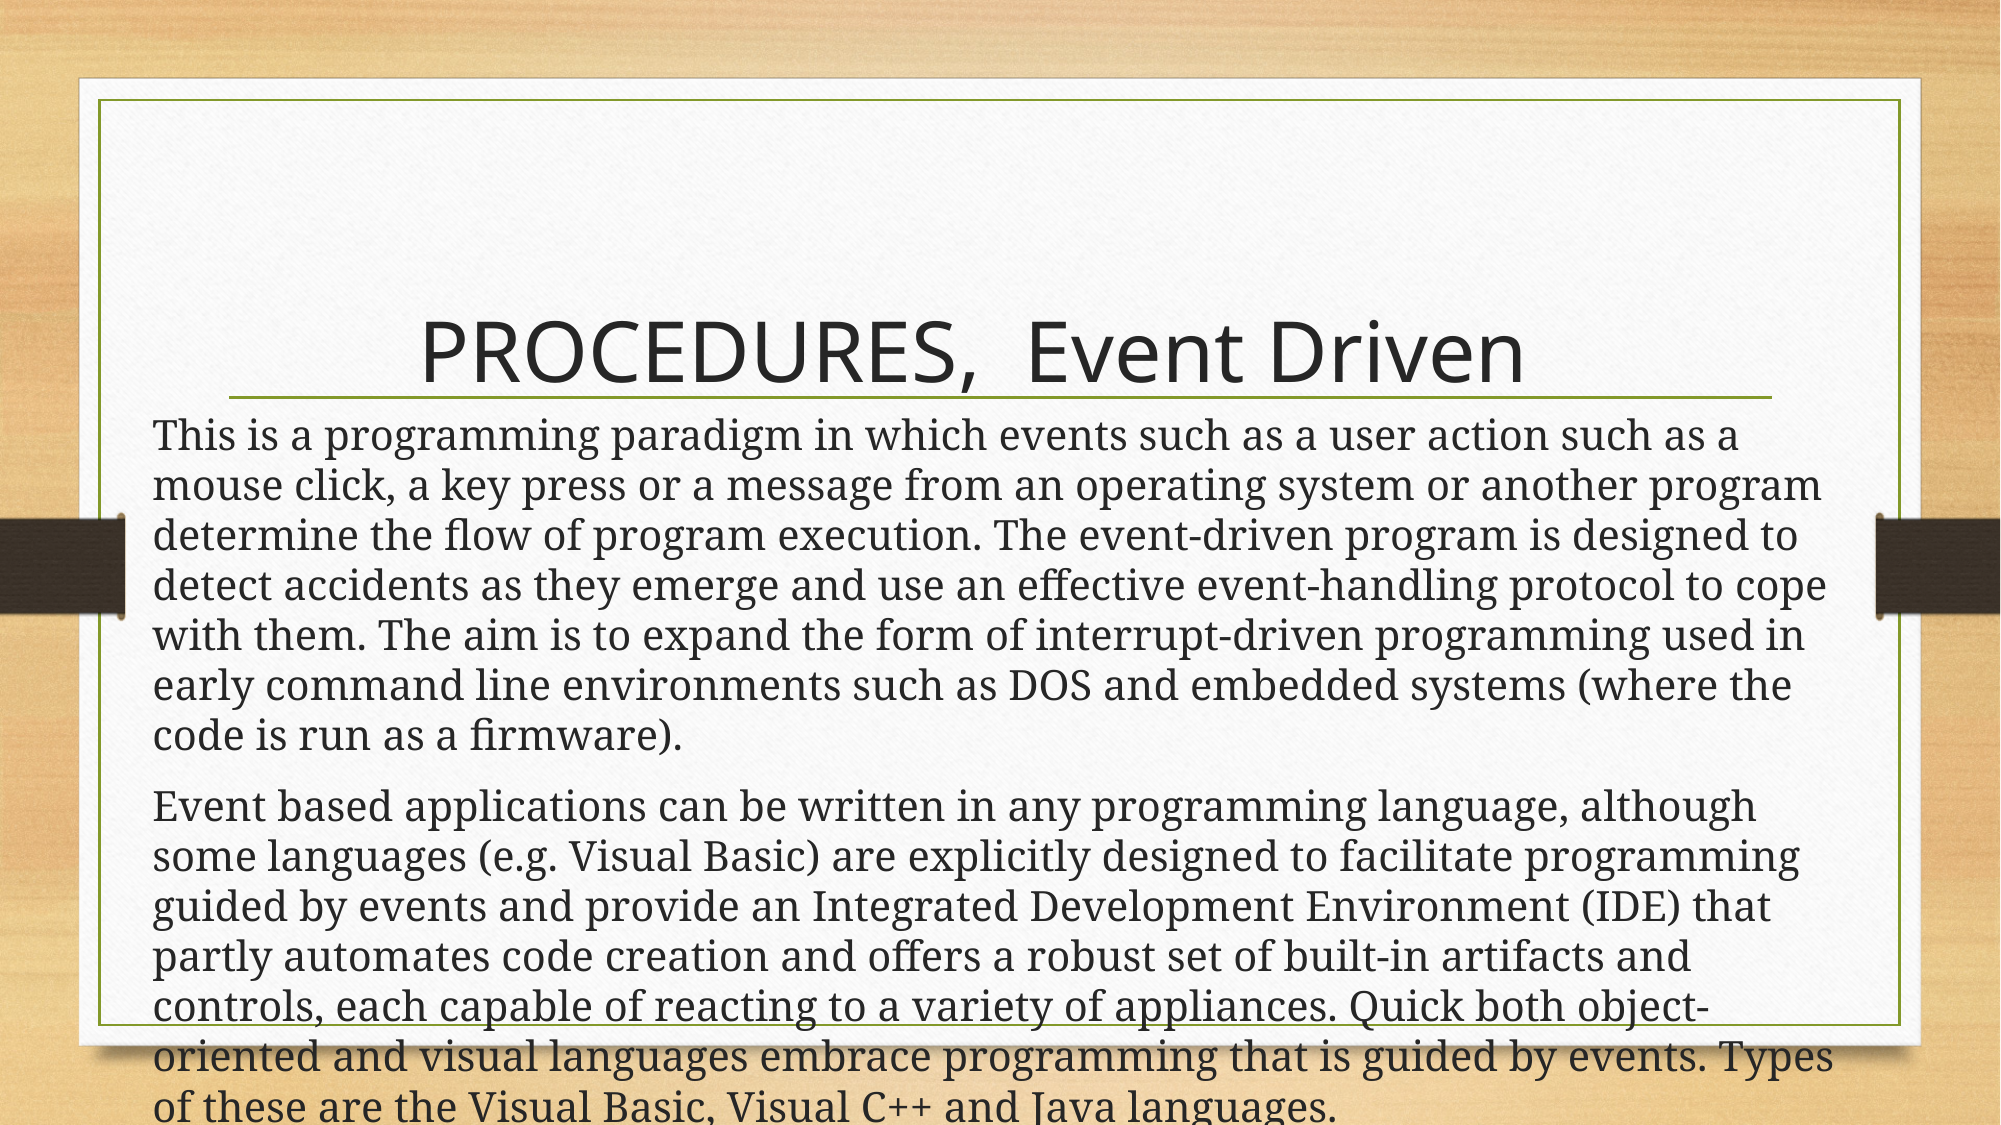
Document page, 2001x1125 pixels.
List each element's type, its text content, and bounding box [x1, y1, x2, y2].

title PROCEDURES, Event Driven [111, 291, 1837, 509]
list This is a programming paradigm in which events such as a user action such as a mouse click, a key press or a message from an operating system or another program determine the flow of program execution. The event-driven program is designed to detect accidents as they emerge and use an effective event-handling protocol to cope with them. The aim is to expand the form of interrupt-driven programming used in early command line environments such as DOS and embedded systems (where the code is run as a firmware). Event based applications can be written in any programming language, although some languages (e.g. Visual Basic) are explicitly designed to facilitate programming guided by events and provide an Integrated Development Environment (IDE) that partly automates code creation and offers a robust set of built-in artifacts and controls, each capable of reacting to a variety of appliances. Quick both object-oriented and visual languages embrace programming that is guided by events. Types of these are the Visual Basic, Visual C++ and Java languages. [137, 400, 1863, 1125]
picture [0, 0, 2001, 1125]
